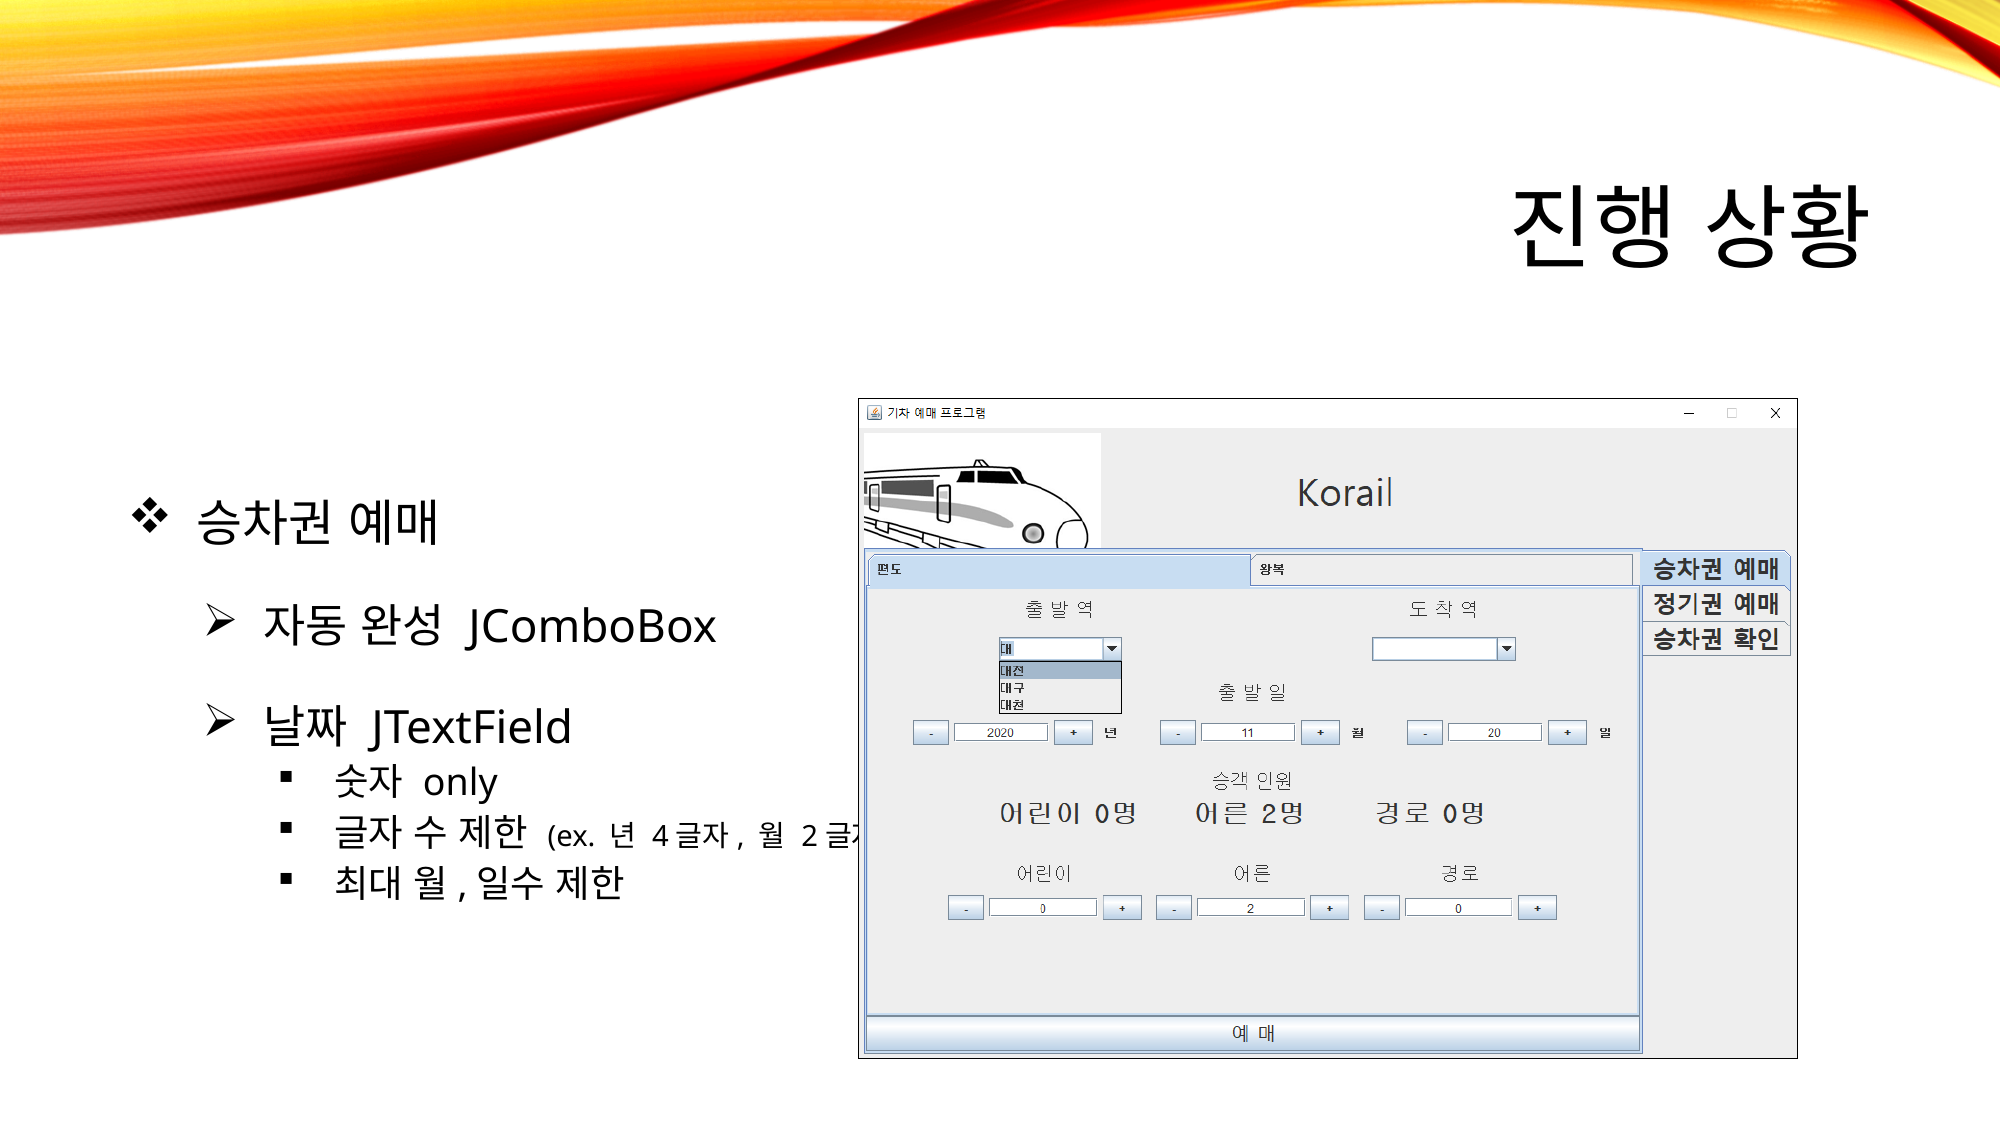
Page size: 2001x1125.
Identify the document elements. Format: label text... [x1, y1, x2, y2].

title 진행 상황 [474, 125, 1888, 338]
picture [858, 398, 1798, 1059]
picture [0, 0, 2000, 237]
list 승차권 예매 자동 완성 JComboBox 날짜 JTextField 숫자 only 글자 수 제한 (ex. 년 4글자, 월 2글자) 최대 월,일수 제한 [112, 360, 1888, 1021]
